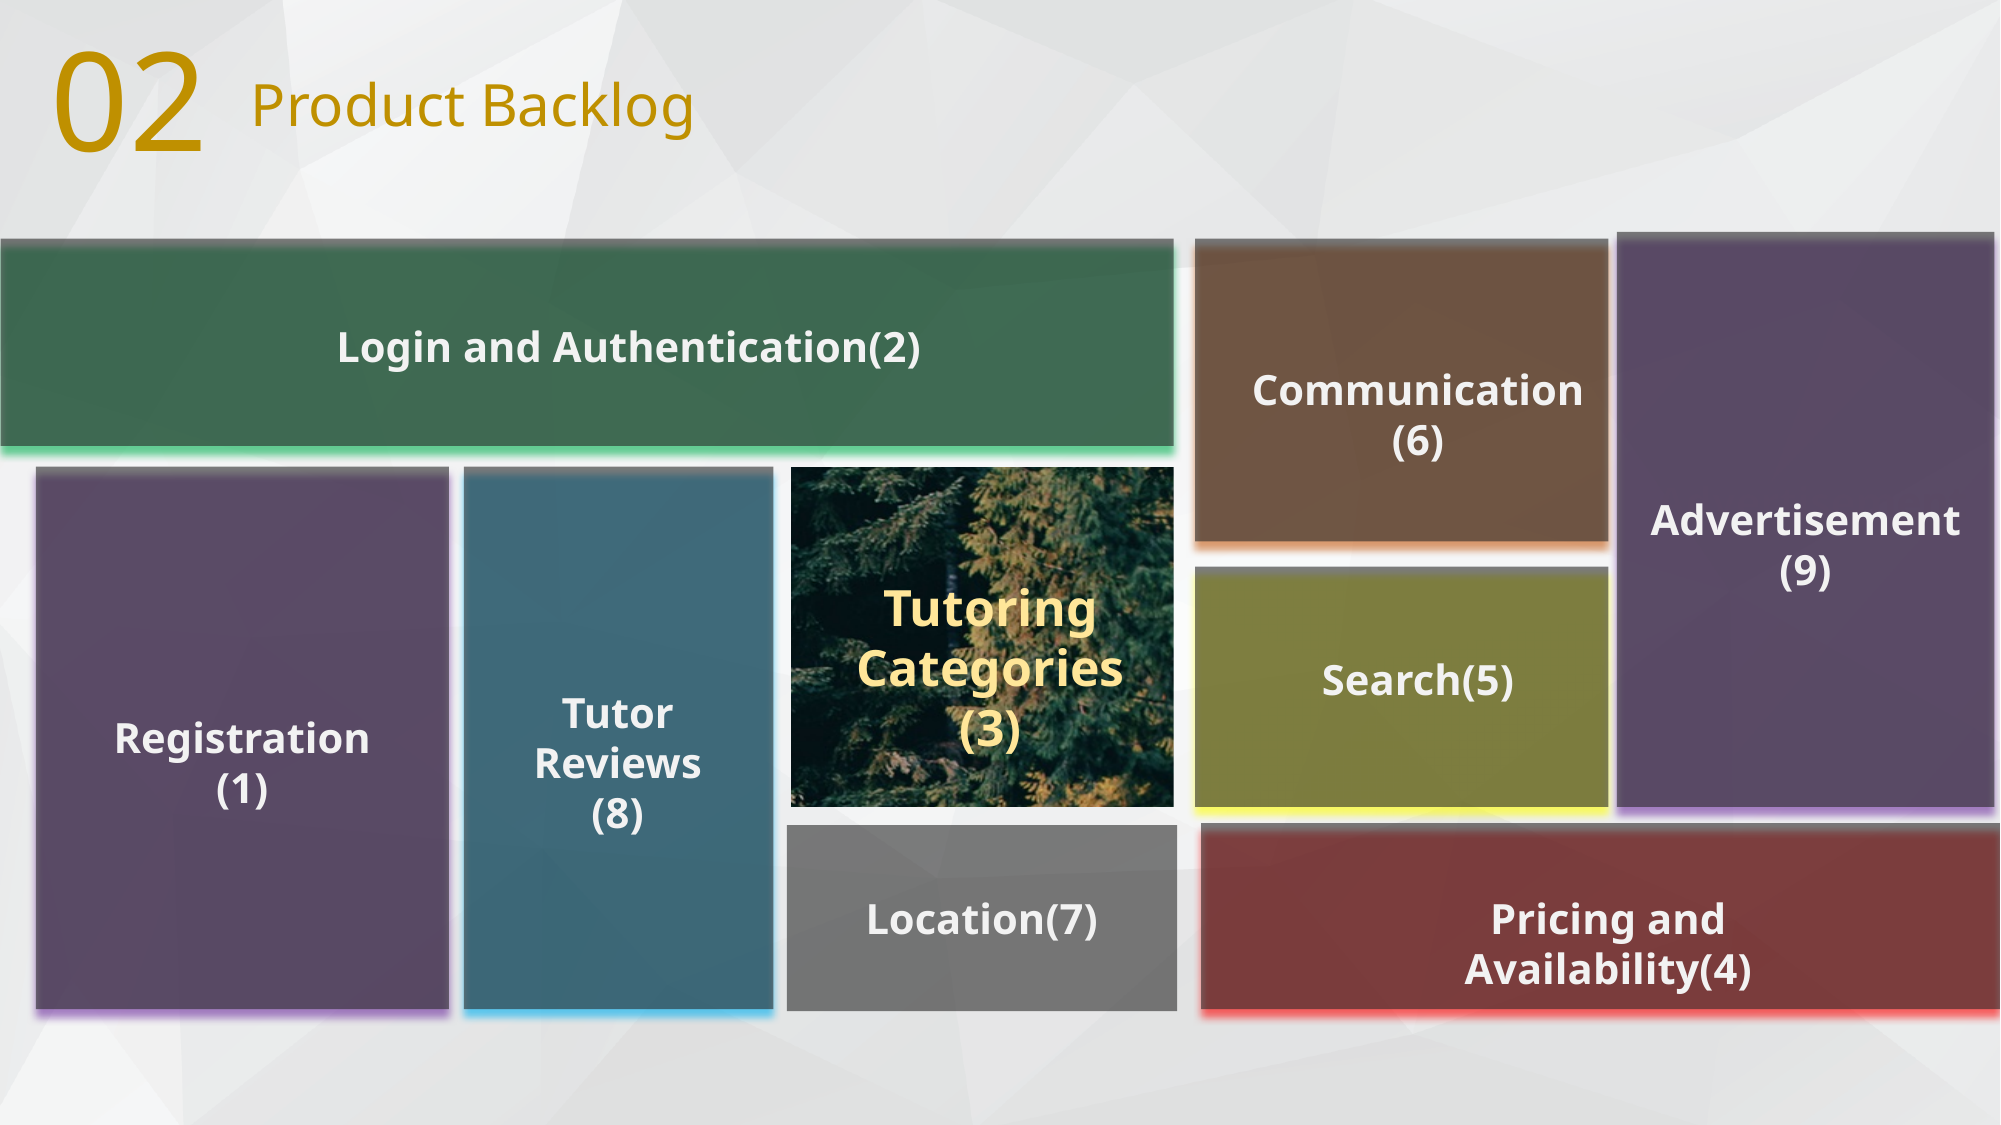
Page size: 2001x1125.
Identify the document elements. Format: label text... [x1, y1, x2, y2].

text_box Location(7) [810, 885, 1153, 951]
text_box Registration (1) [60, 704, 425, 820]
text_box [35, 6, 844, 218]
text_box [463, 466, 774, 679]
text_box Tutor Reviews (8) [457, 679, 801, 845]
text_box [1200, 822, 2000, 1010]
text_box [1194, 238, 1609, 543]
text_box Communication (6) [1235, 356, 1601, 472]
text_box [786, 824, 1178, 1012]
text_box [463, 845, 774, 1010]
text_box Pricing and Availability(4) [1335, 885, 1882, 1000]
text_box [0, 238, 1175, 447]
text_box Search(5) [1235, 645, 1601, 711]
text_box [1194, 566, 1609, 808]
text_box [35, 466, 450, 1010]
picture [0, 0, 2001, 1125]
text_box Login and Authentication(2) [292, 313, 965, 378]
text_box Advertisement (9) [1623, 486, 1988, 602]
text_box [1616, 231, 1995, 808]
